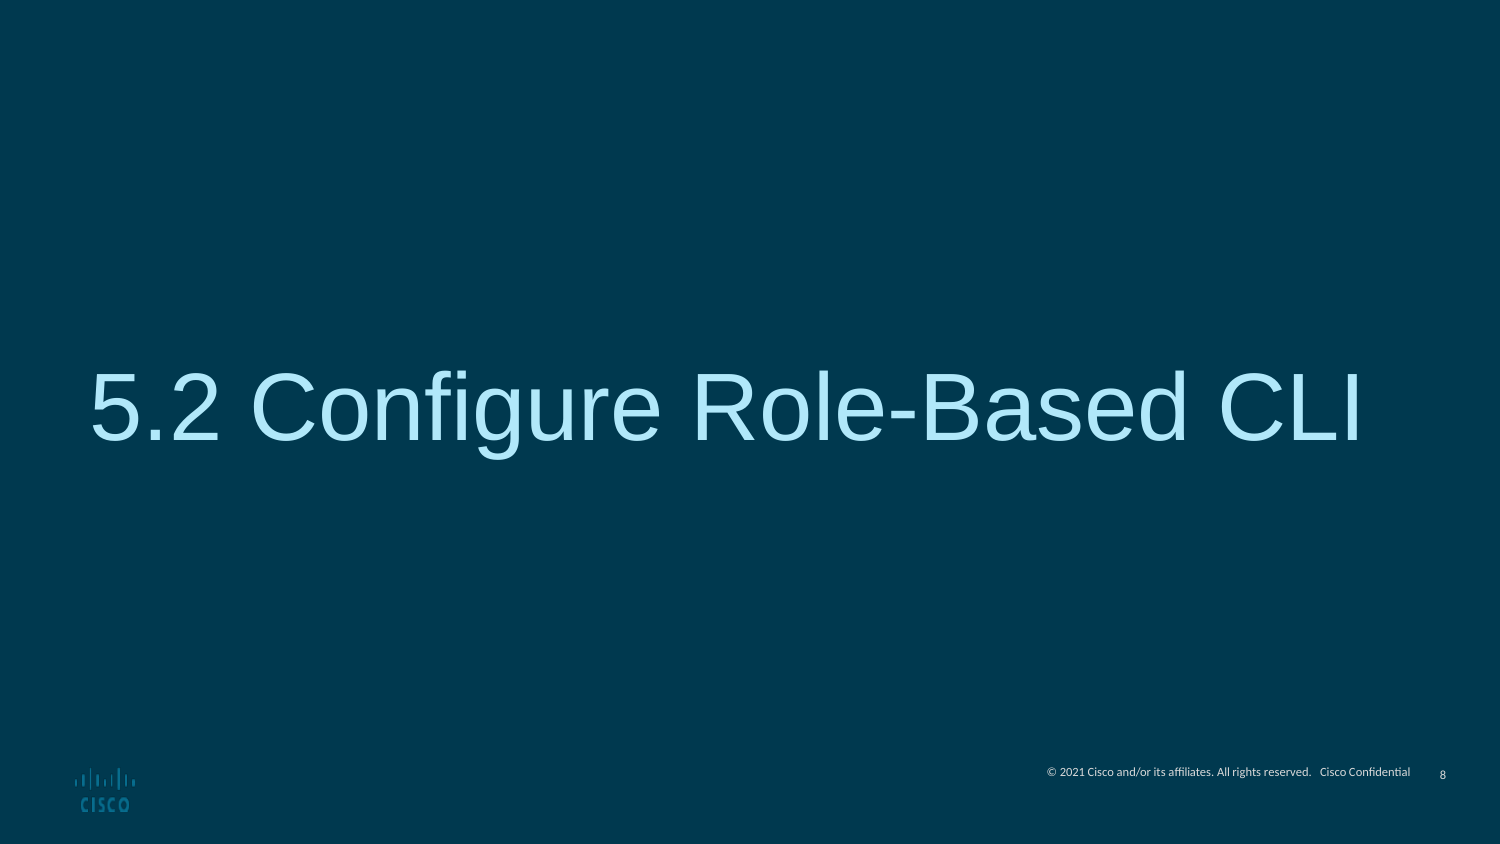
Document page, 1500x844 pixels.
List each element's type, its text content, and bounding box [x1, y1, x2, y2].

list 5.2 Configure Role-Based CLI [75, 337, 1425, 488]
slide_number <number> [1425, 759, 1500, 797]
